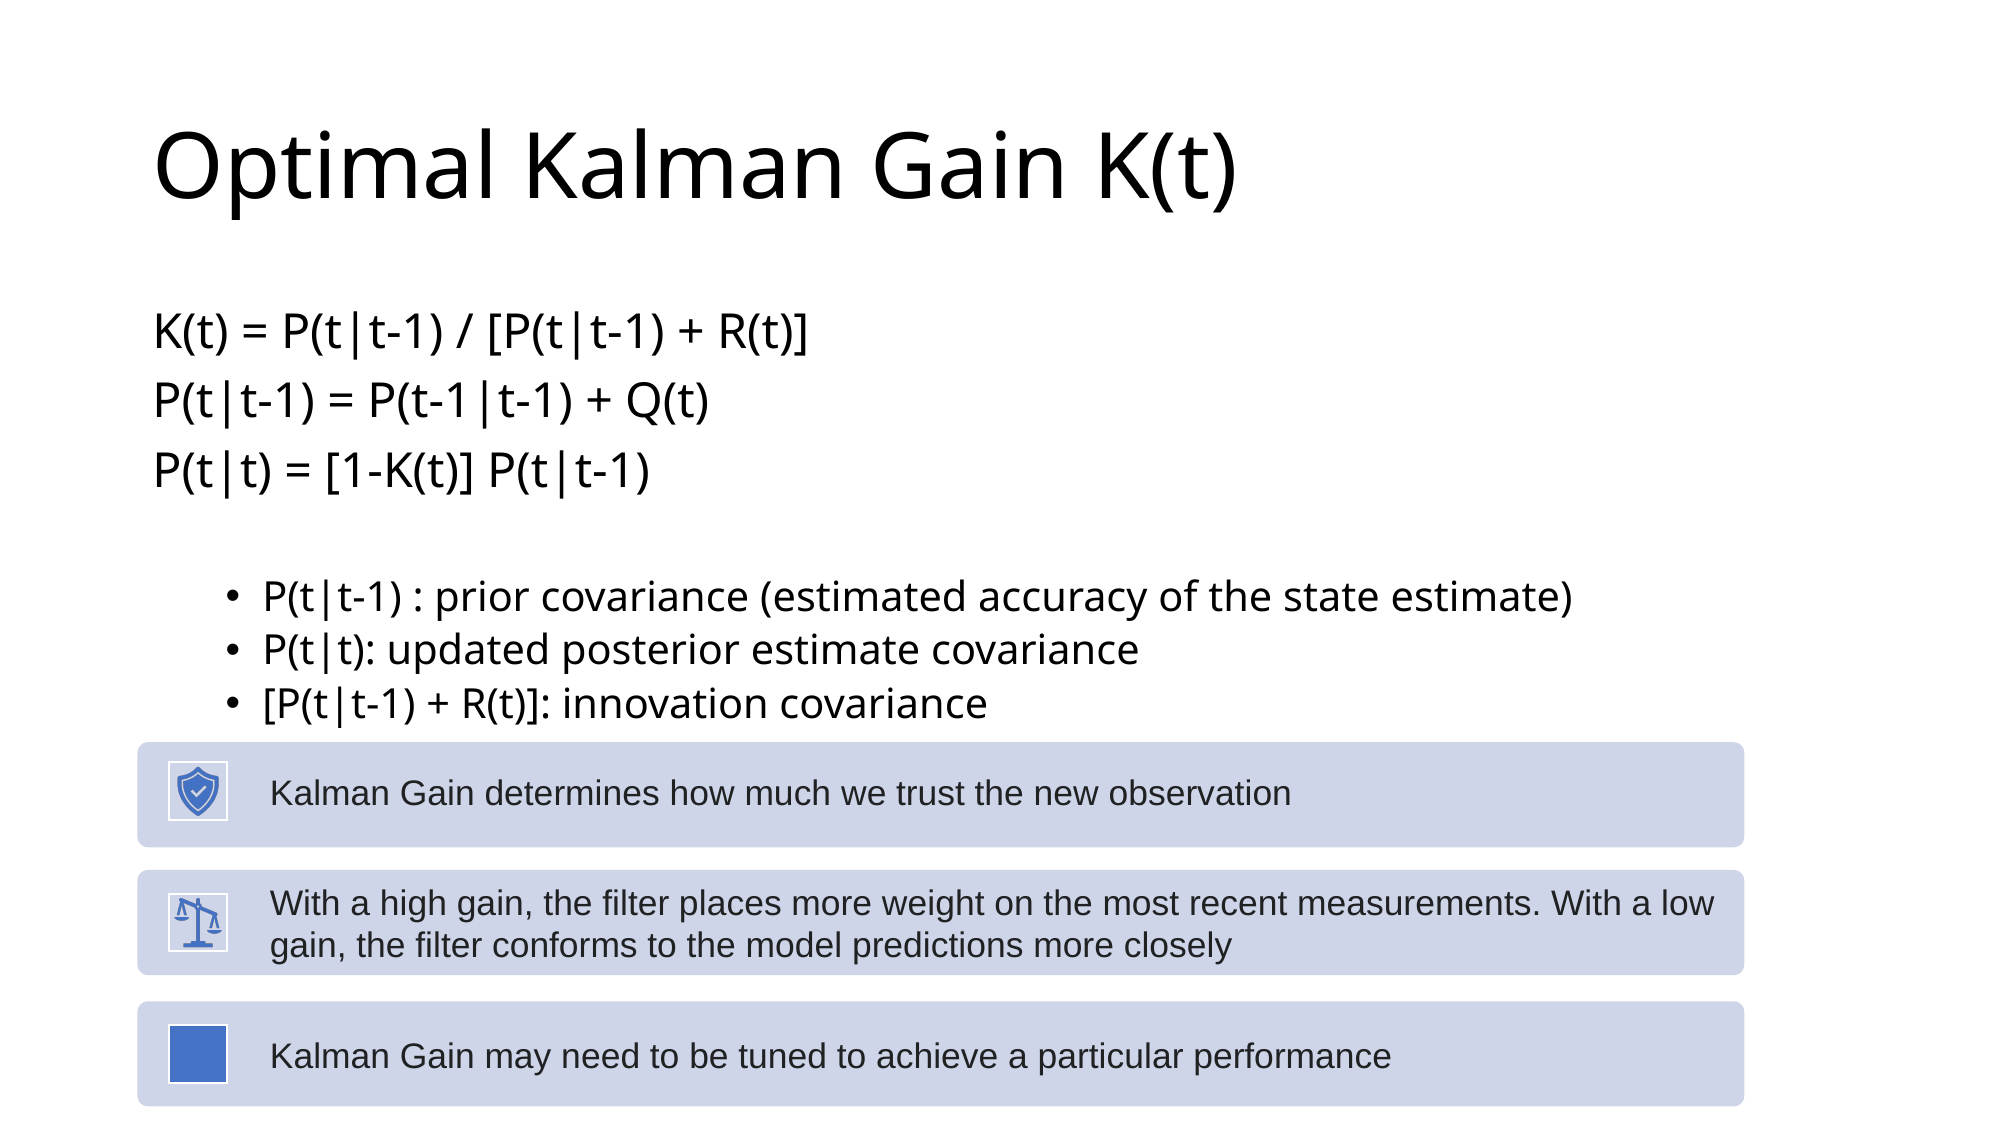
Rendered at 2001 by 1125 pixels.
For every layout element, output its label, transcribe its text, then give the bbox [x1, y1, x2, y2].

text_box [137, 738, 1745, 1107]
list K(t) = P(t|t-1) / [P(t|t-1) + R(t)] P(t|t-1) = P(t-1|t-1) + Q(t) P(t|t) = [1-K(t)] P(t|t-1) P(t|t-1) : prior covariance (estimated accuracy of the state estimate) P(t|t): updated posterior estimate covariance [P(t|t-1) + R(t)]: innovation covariance [137, 299, 1728, 738]
title Optimal Kalman Gain K(t) [137, 59, 1863, 278]
